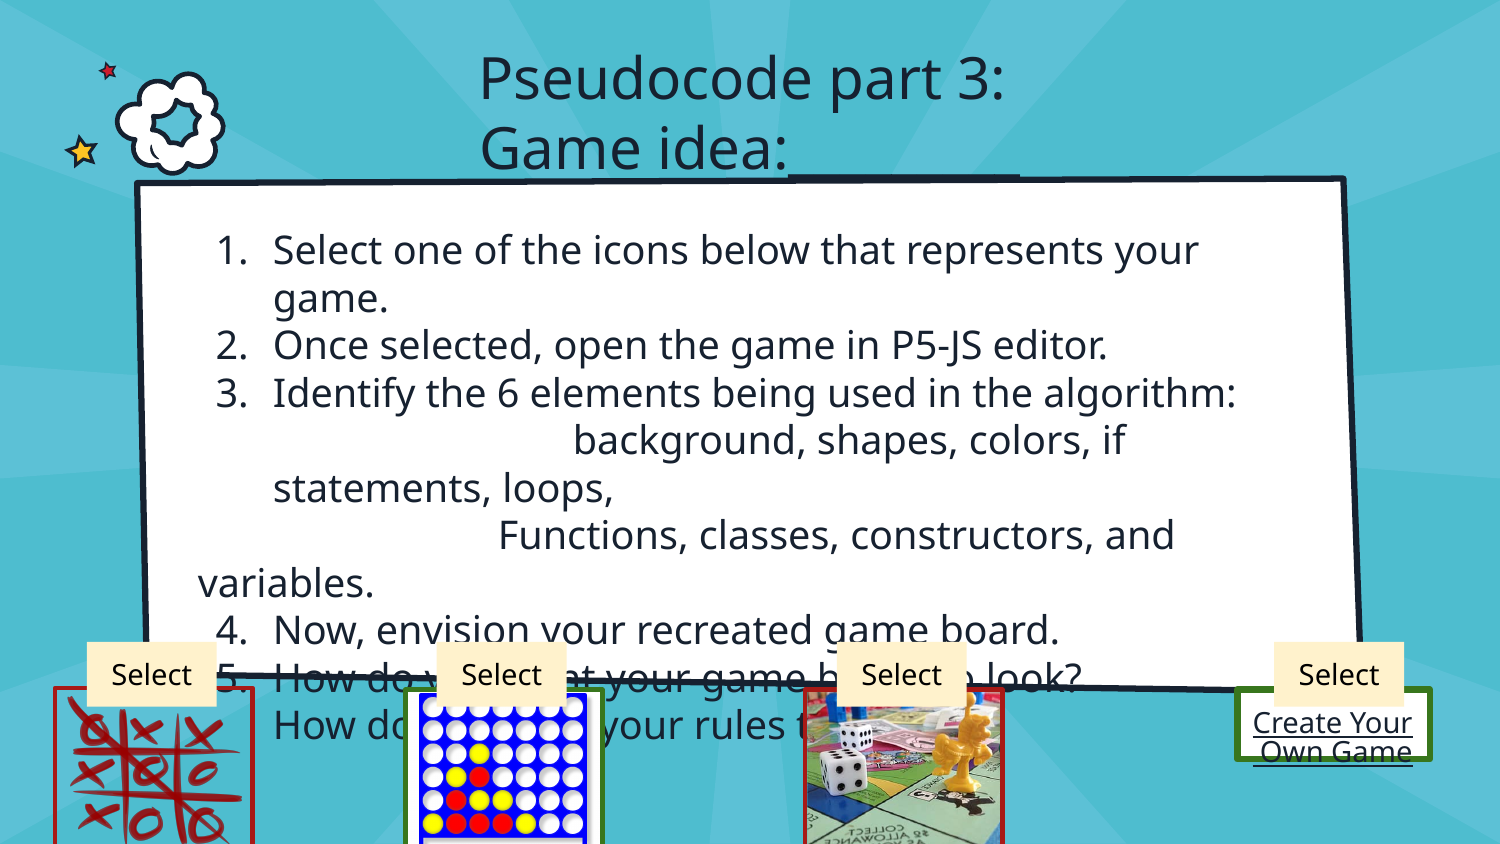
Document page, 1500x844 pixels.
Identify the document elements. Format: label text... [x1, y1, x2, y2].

text_box Select [86, 641, 217, 688]
picture [57, 689, 251, 844]
text_box Select one of the icons below that represents your game. Once selected, open the game in P5-JS editor. Identify the 6 elements being used in the algorithm: background, shapes, colors, if statements, loops, Functions, classes, constructors, and variables. Now, envision your recreated game board. How do you want your game board to look? How do you wish your rules to be? [182, 210, 1324, 678]
title Pseudocode part 3: Game idea:_________ [207, 26, 1293, 189]
picture [807, 691, 1001, 844]
text_box [967, 678, 1274, 691]
text_box [567, 678, 836, 685]
text_box Select [1274, 641, 1405, 707]
text_box Create Your Own Game [1237, 689, 1430, 760]
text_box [67, 62, 226, 174]
text_box Select [436, 641, 567, 690]
picture [407, 691, 601, 844]
text_box [137, 178, 1360, 641]
text_box Select [836, 641, 967, 690]
